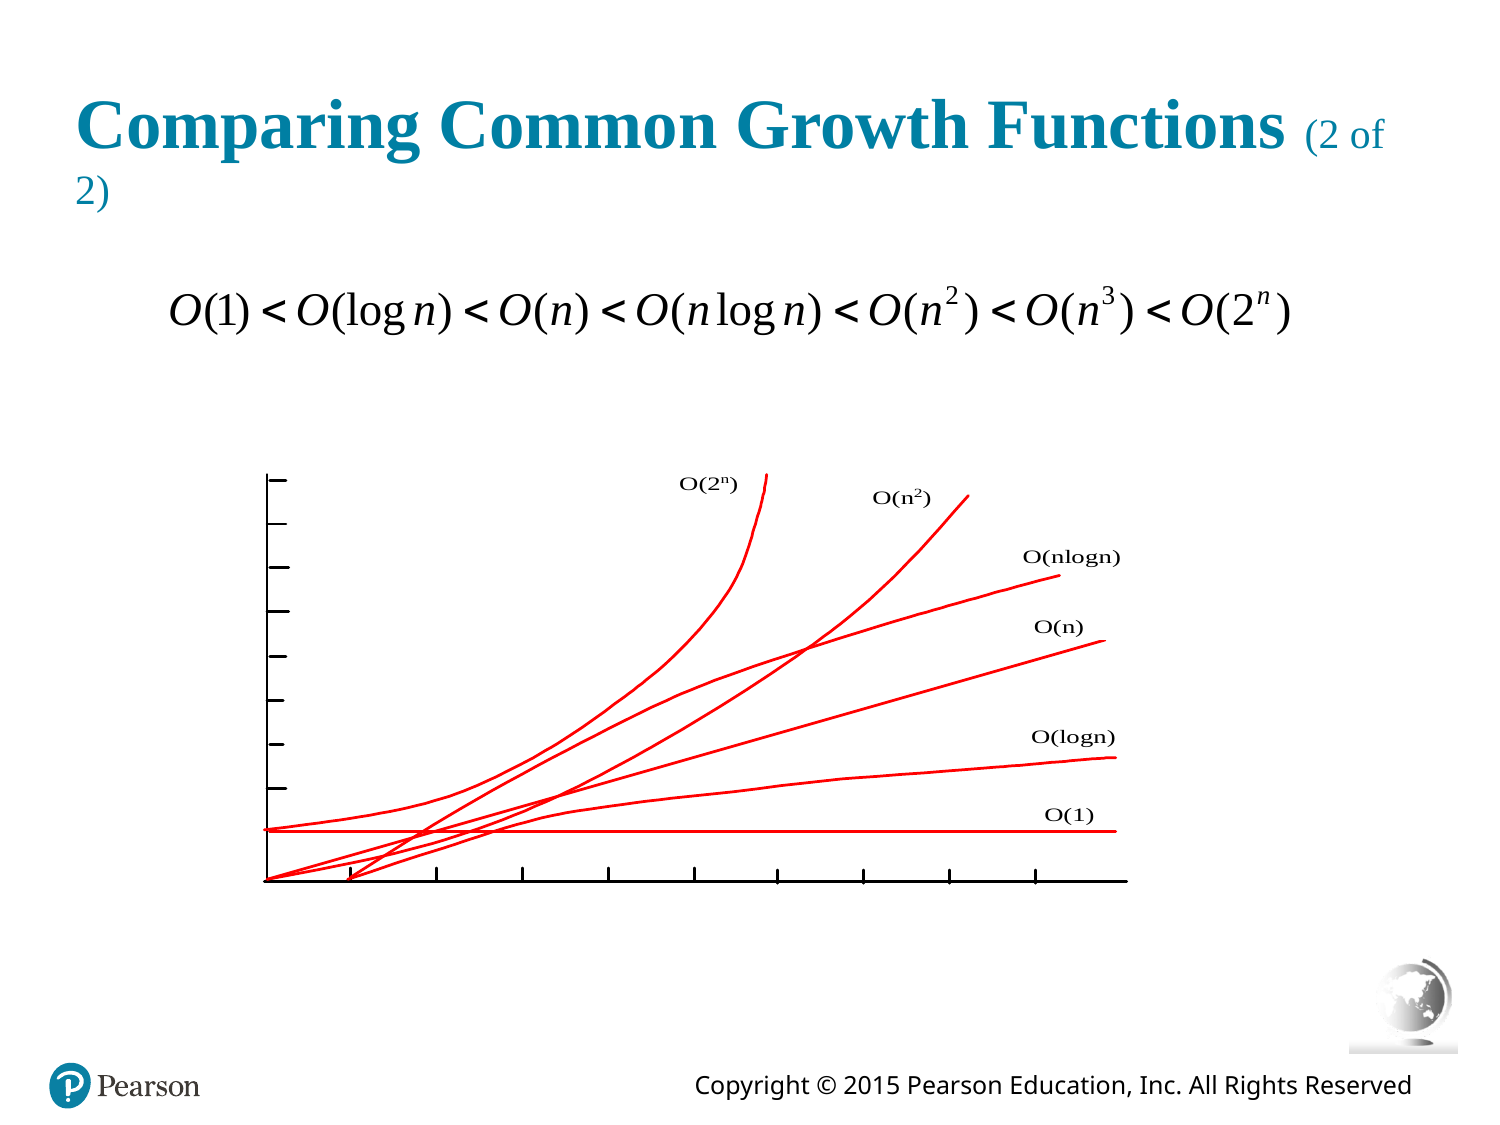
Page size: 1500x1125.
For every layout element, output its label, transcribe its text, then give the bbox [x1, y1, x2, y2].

picture [1349, 955, 1458, 1054]
picture [162, 449, 1176, 917]
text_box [162, 274, 1301, 346]
title Comparing Common Growth Functions (2 of 2) [75, 35, 1425, 213]
